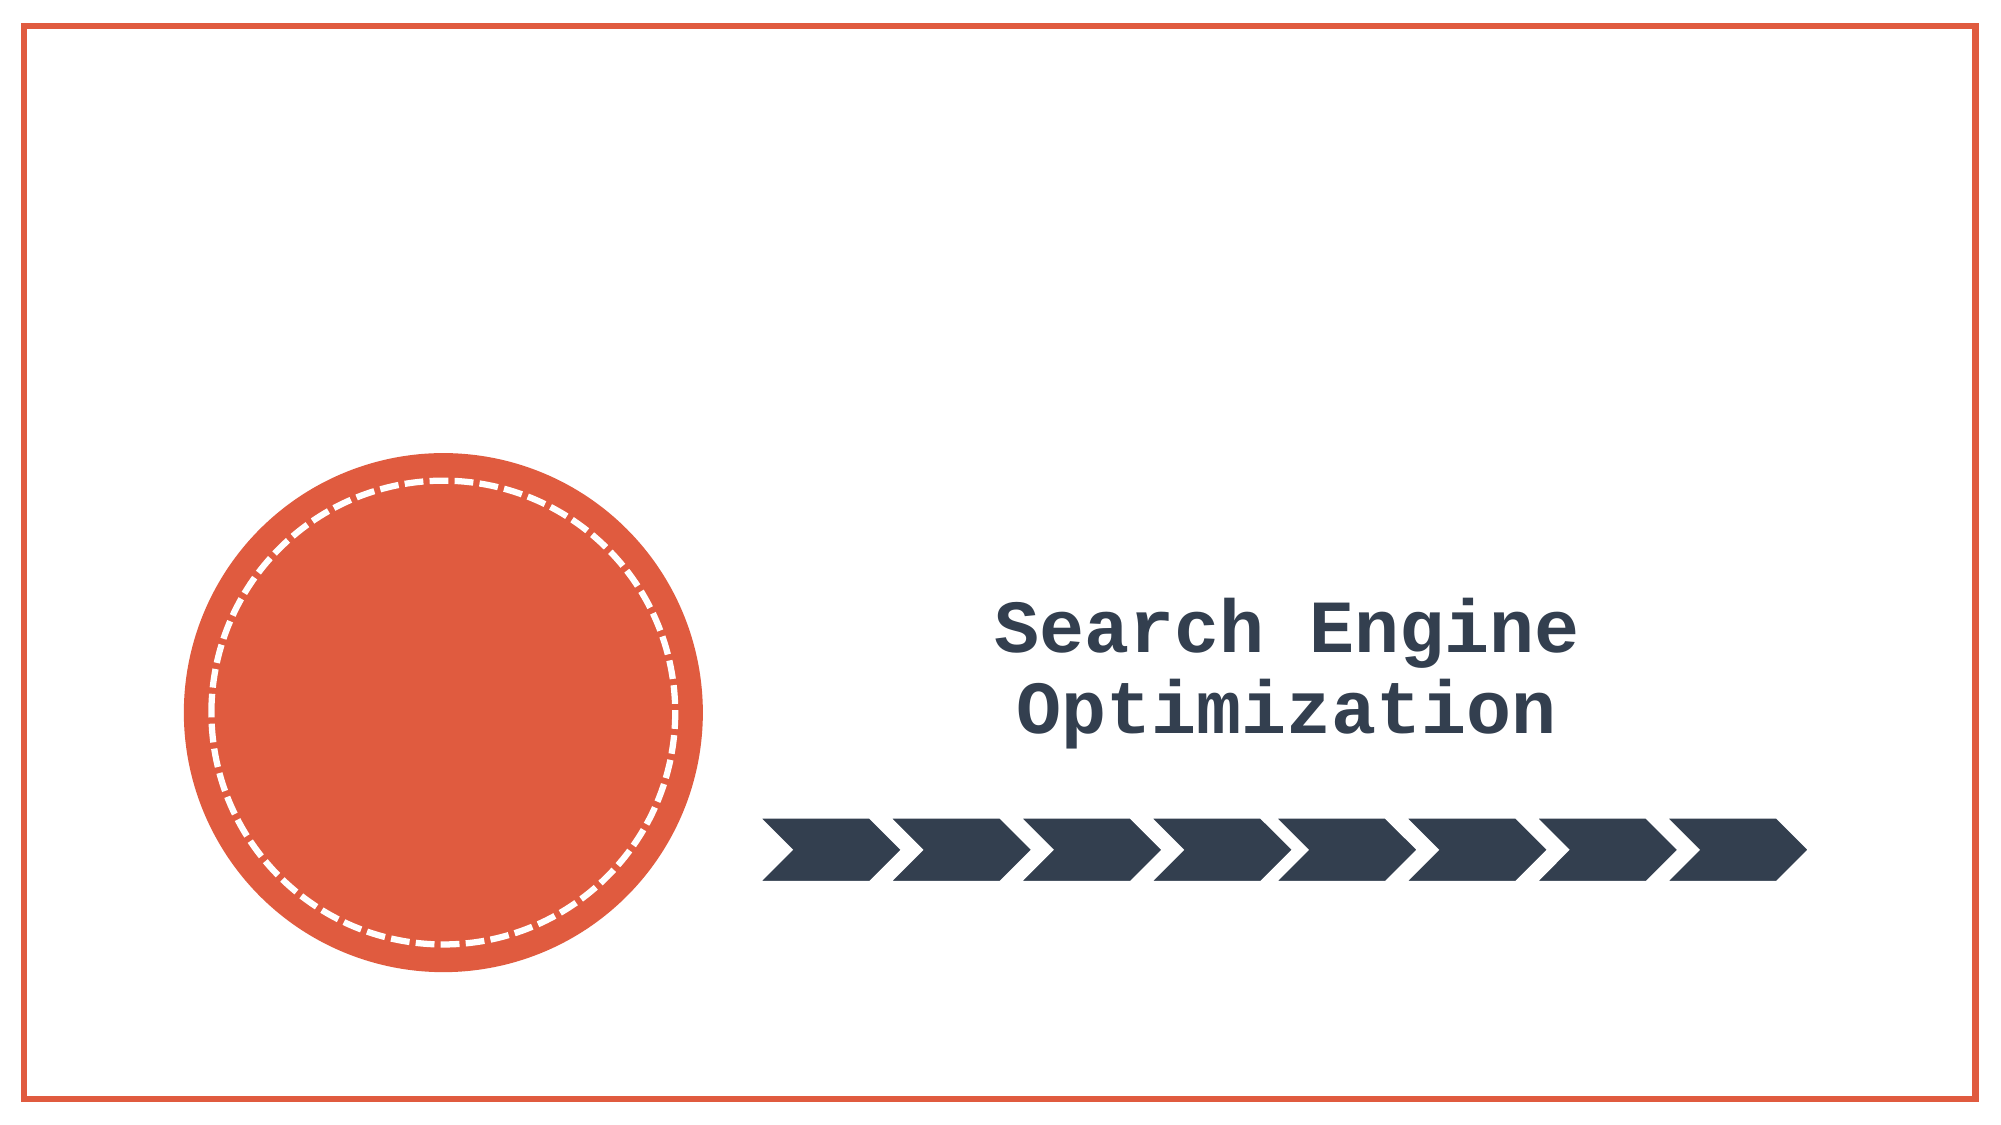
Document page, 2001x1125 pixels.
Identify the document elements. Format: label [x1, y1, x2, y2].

text_box [31, 32, 1968, 1092]
text_box [24, 25, 1976, 1100]
text_box [708, 580, 1865, 884]
text_box [183, 453, 703, 973]
